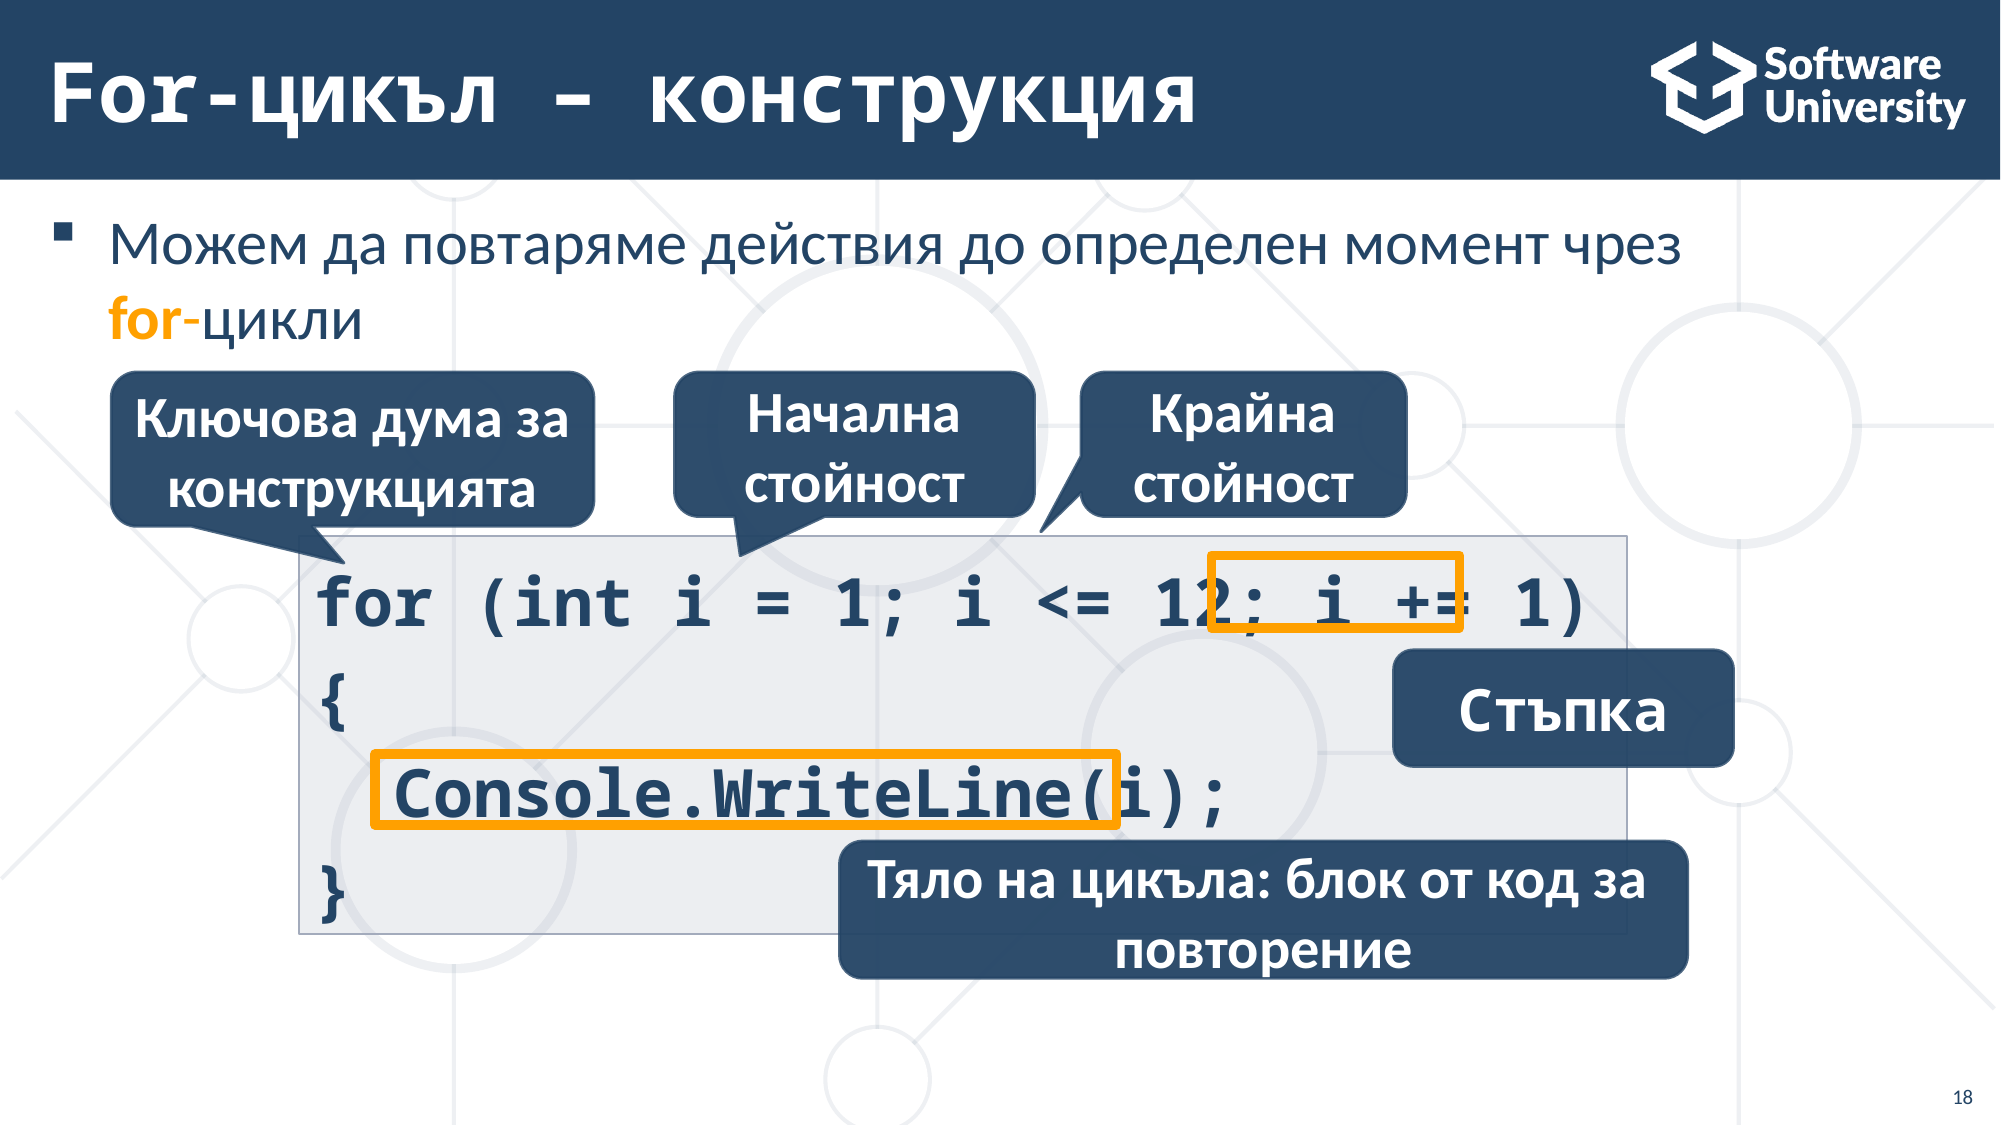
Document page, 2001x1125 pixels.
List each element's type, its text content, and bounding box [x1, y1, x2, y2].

text_box Крайна стойност [1038, 370, 1409, 534]
text_box Начална стойност [672, 370, 1037, 558]
text_box [373, 752, 1119, 827]
text_box Стъпка [1391, 647, 1736, 769]
list Можем да повтаряме действия до определен момент чрез for-цикли [31, 196, 1970, 1104]
text_box [1209, 553, 1461, 630]
slide_number 18 [1927, 1067, 1989, 1117]
text_box Ключова дума за конструкцията [109, 370, 596, 566]
picture [1651, 41, 1966, 134]
text_box for (int i = 1; i <= 12; i += 1) { Console.WriteLine(i); } [298, 536, 1628, 935]
title For-цикъл – конструкция [31, 16, 1625, 162]
text_box Тяло на цикъла: блок от код за повторение [837, 839, 1690, 981]
